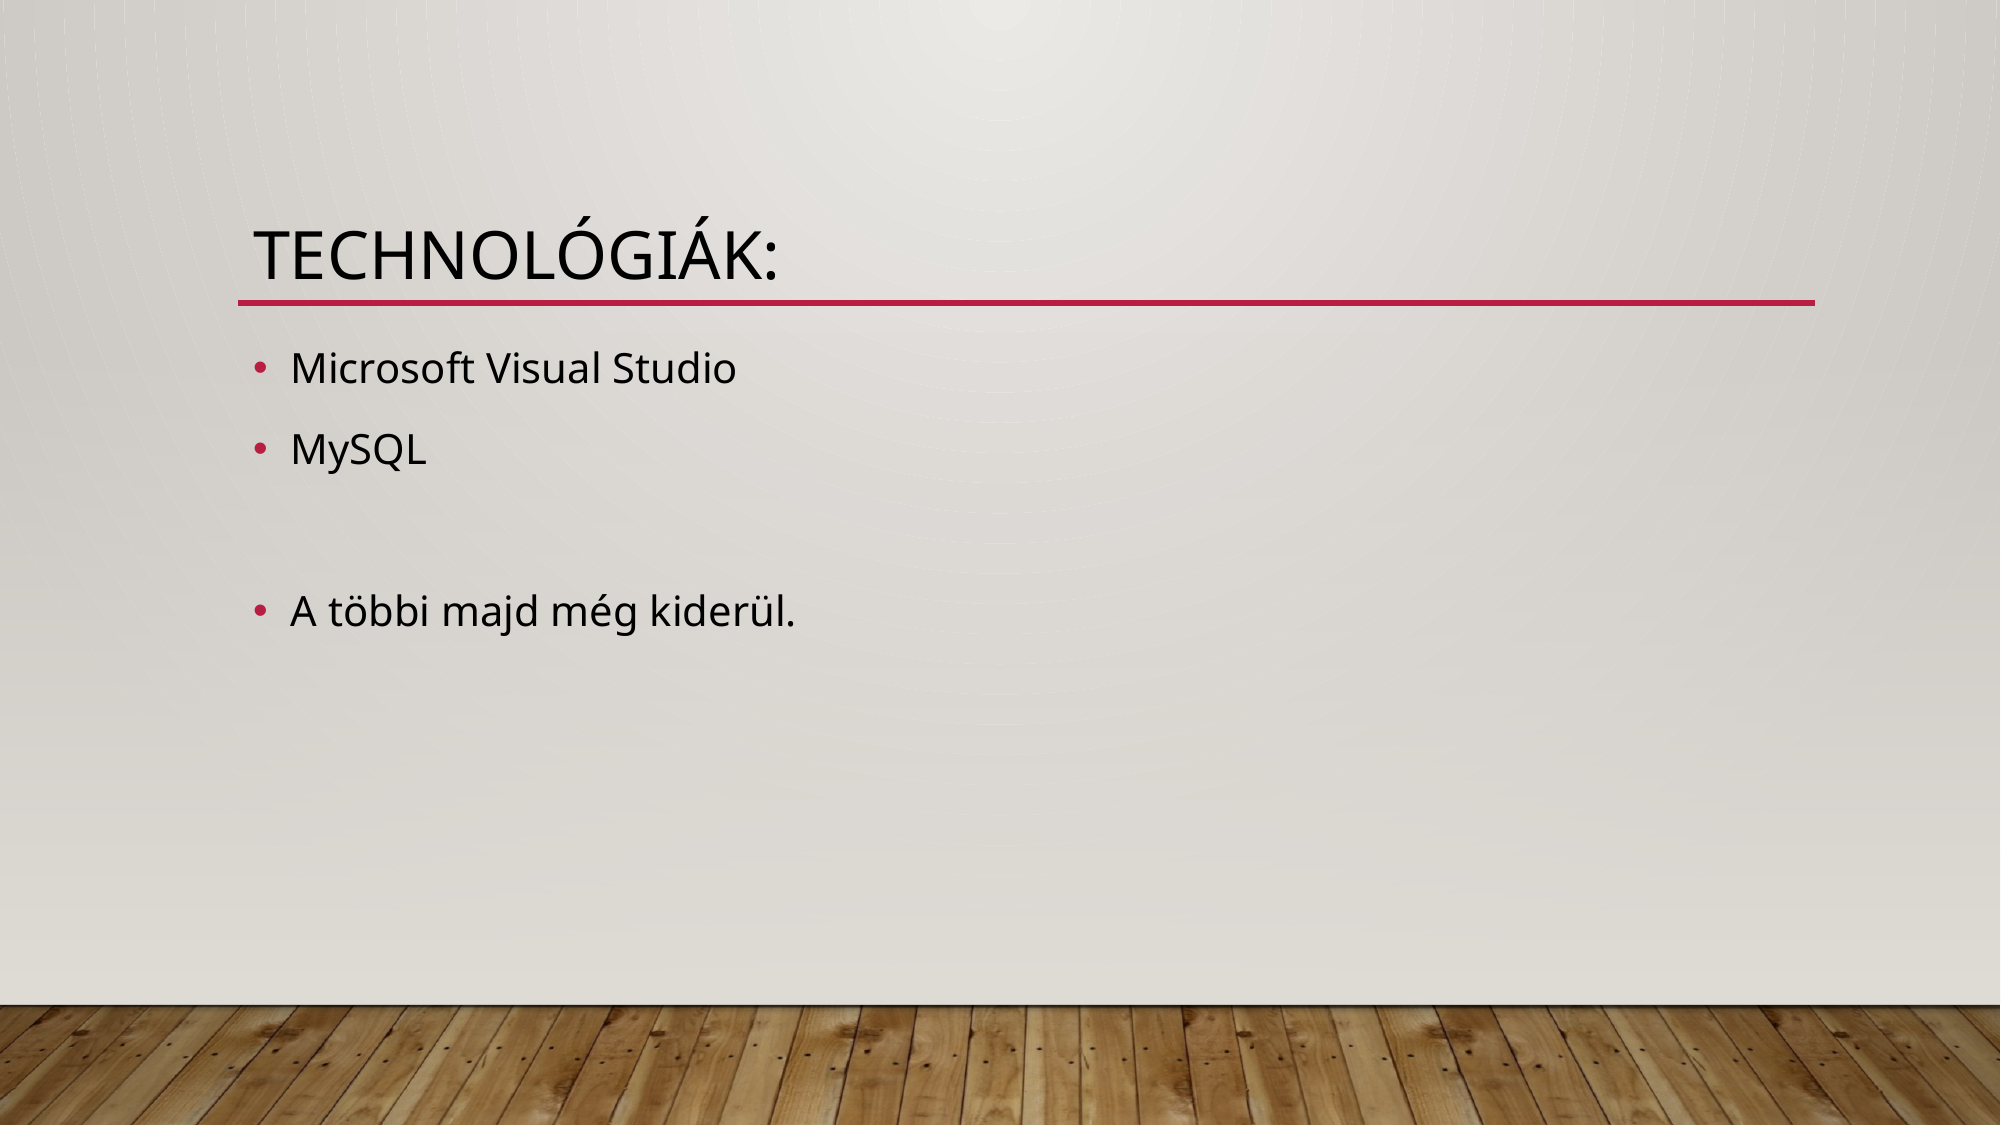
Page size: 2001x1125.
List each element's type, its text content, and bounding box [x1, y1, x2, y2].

title Technológiák: [238, 214, 1814, 305]
list Microsoft Visual Studio MySQL A többi majd még kiderül. [238, 324, 1814, 891]
picture [0, 1005, 2000, 1125]
